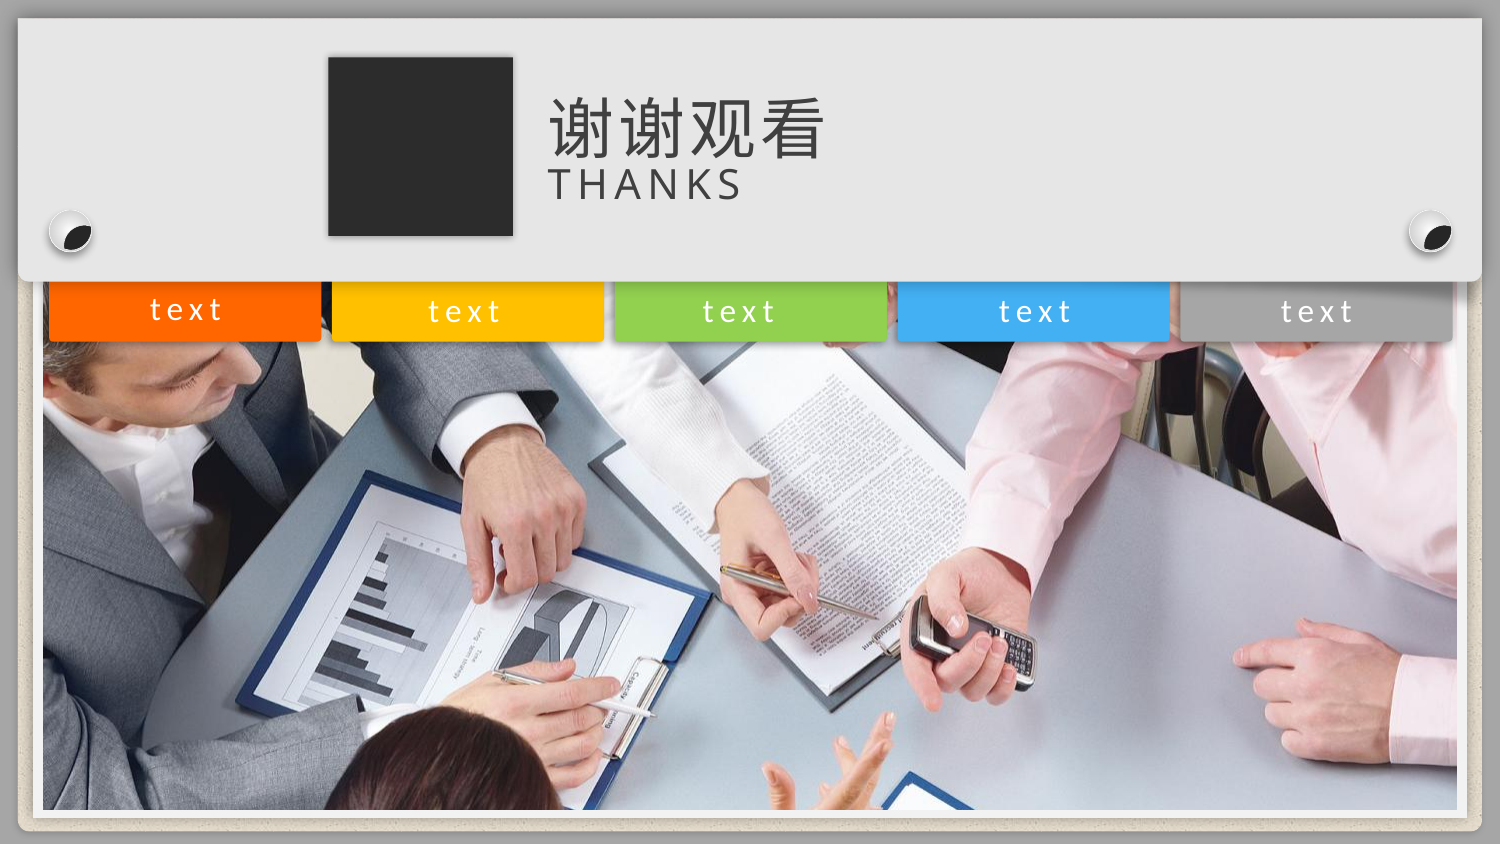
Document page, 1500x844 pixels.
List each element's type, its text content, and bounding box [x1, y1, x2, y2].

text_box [1409, 209, 1453, 253]
text_box 谢谢观看 [532, 79, 843, 105]
text_box [15, 291, 1485, 834]
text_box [614, 245, 888, 342]
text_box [331, 245, 605, 342]
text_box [48, 209, 92, 253]
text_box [32, 106, 1468, 819]
text_box [326, 55, 515, 105]
text_box [15, 16, 1485, 284]
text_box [1180, 245, 1453, 342]
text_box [897, 245, 1170, 342]
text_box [48, 245, 322, 342]
